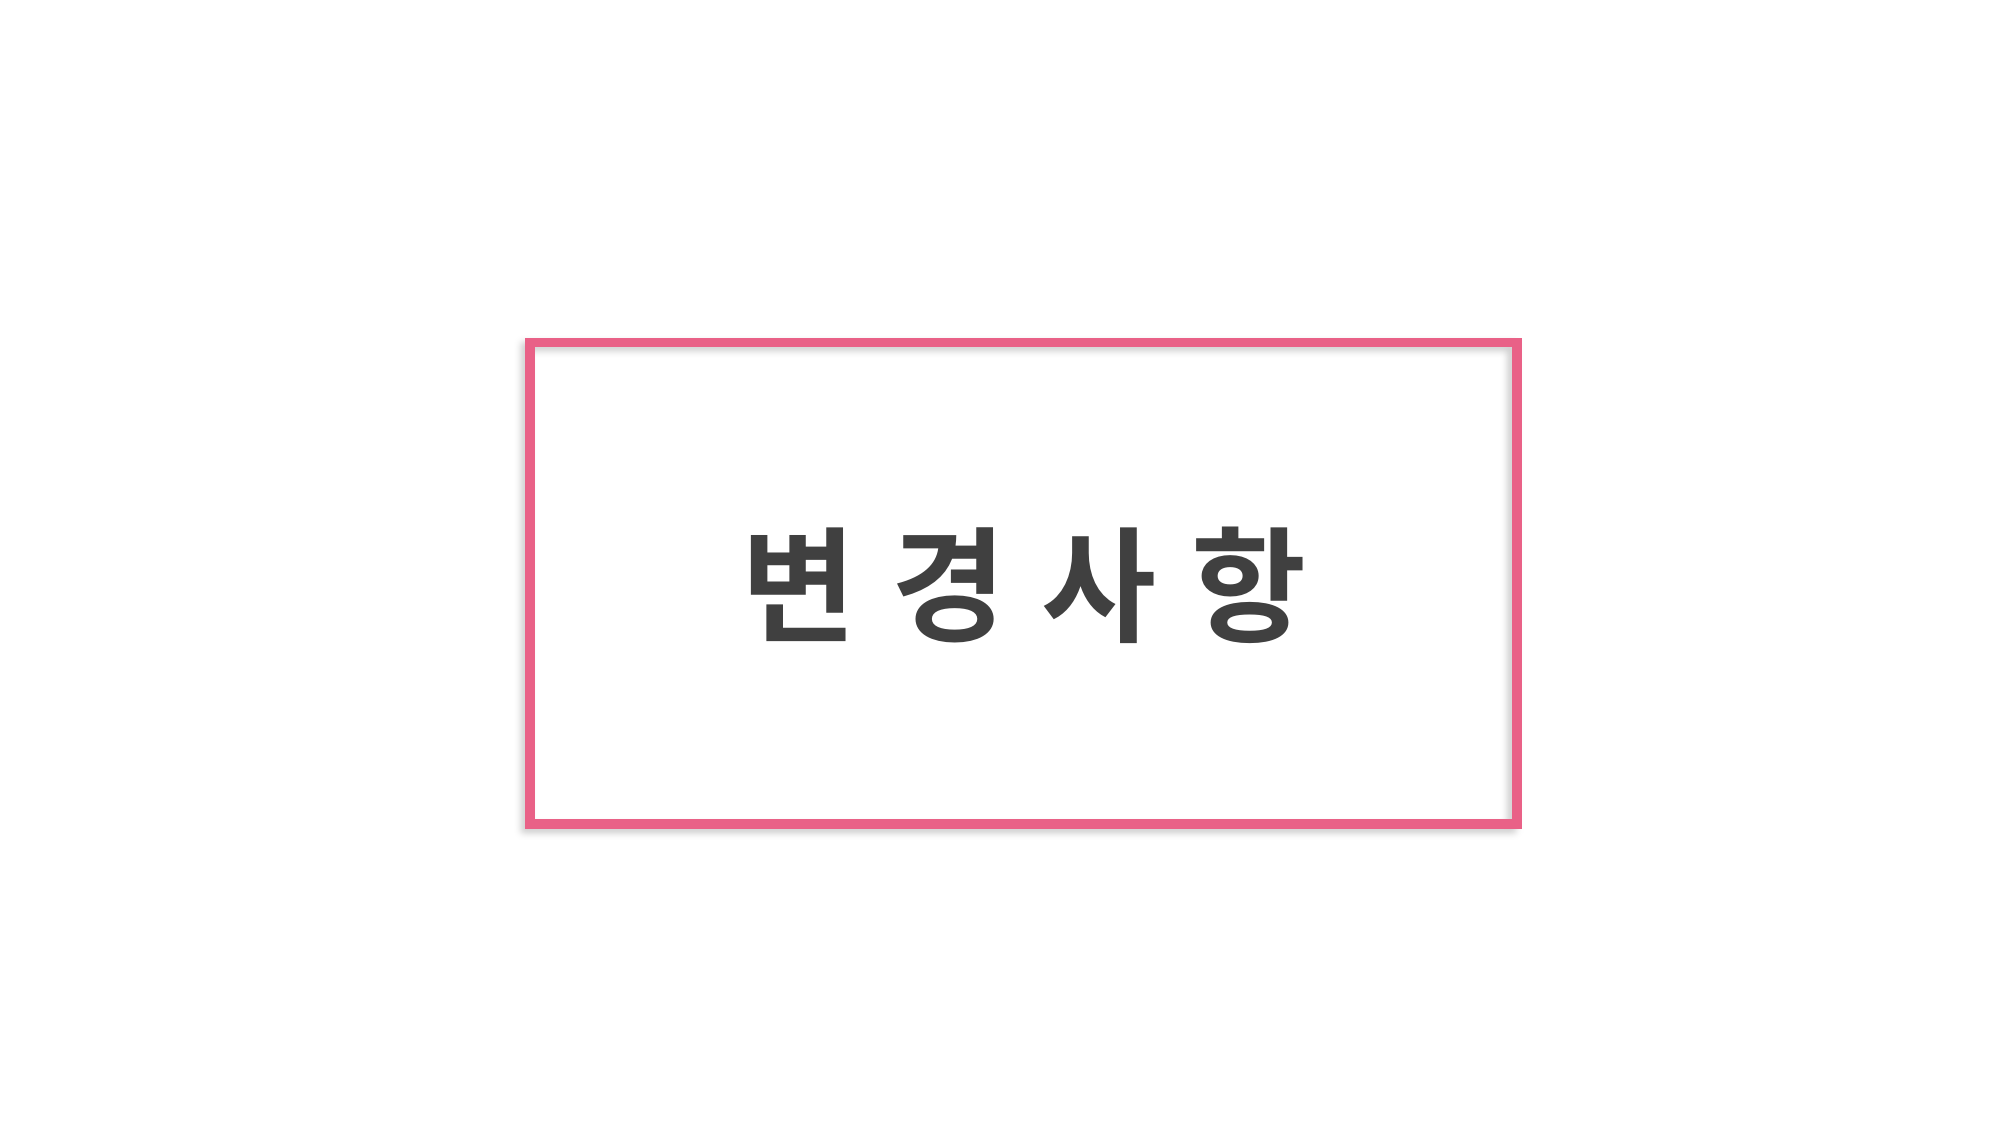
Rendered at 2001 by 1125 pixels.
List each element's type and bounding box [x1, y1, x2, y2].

text_box [529, 341, 1518, 825]
